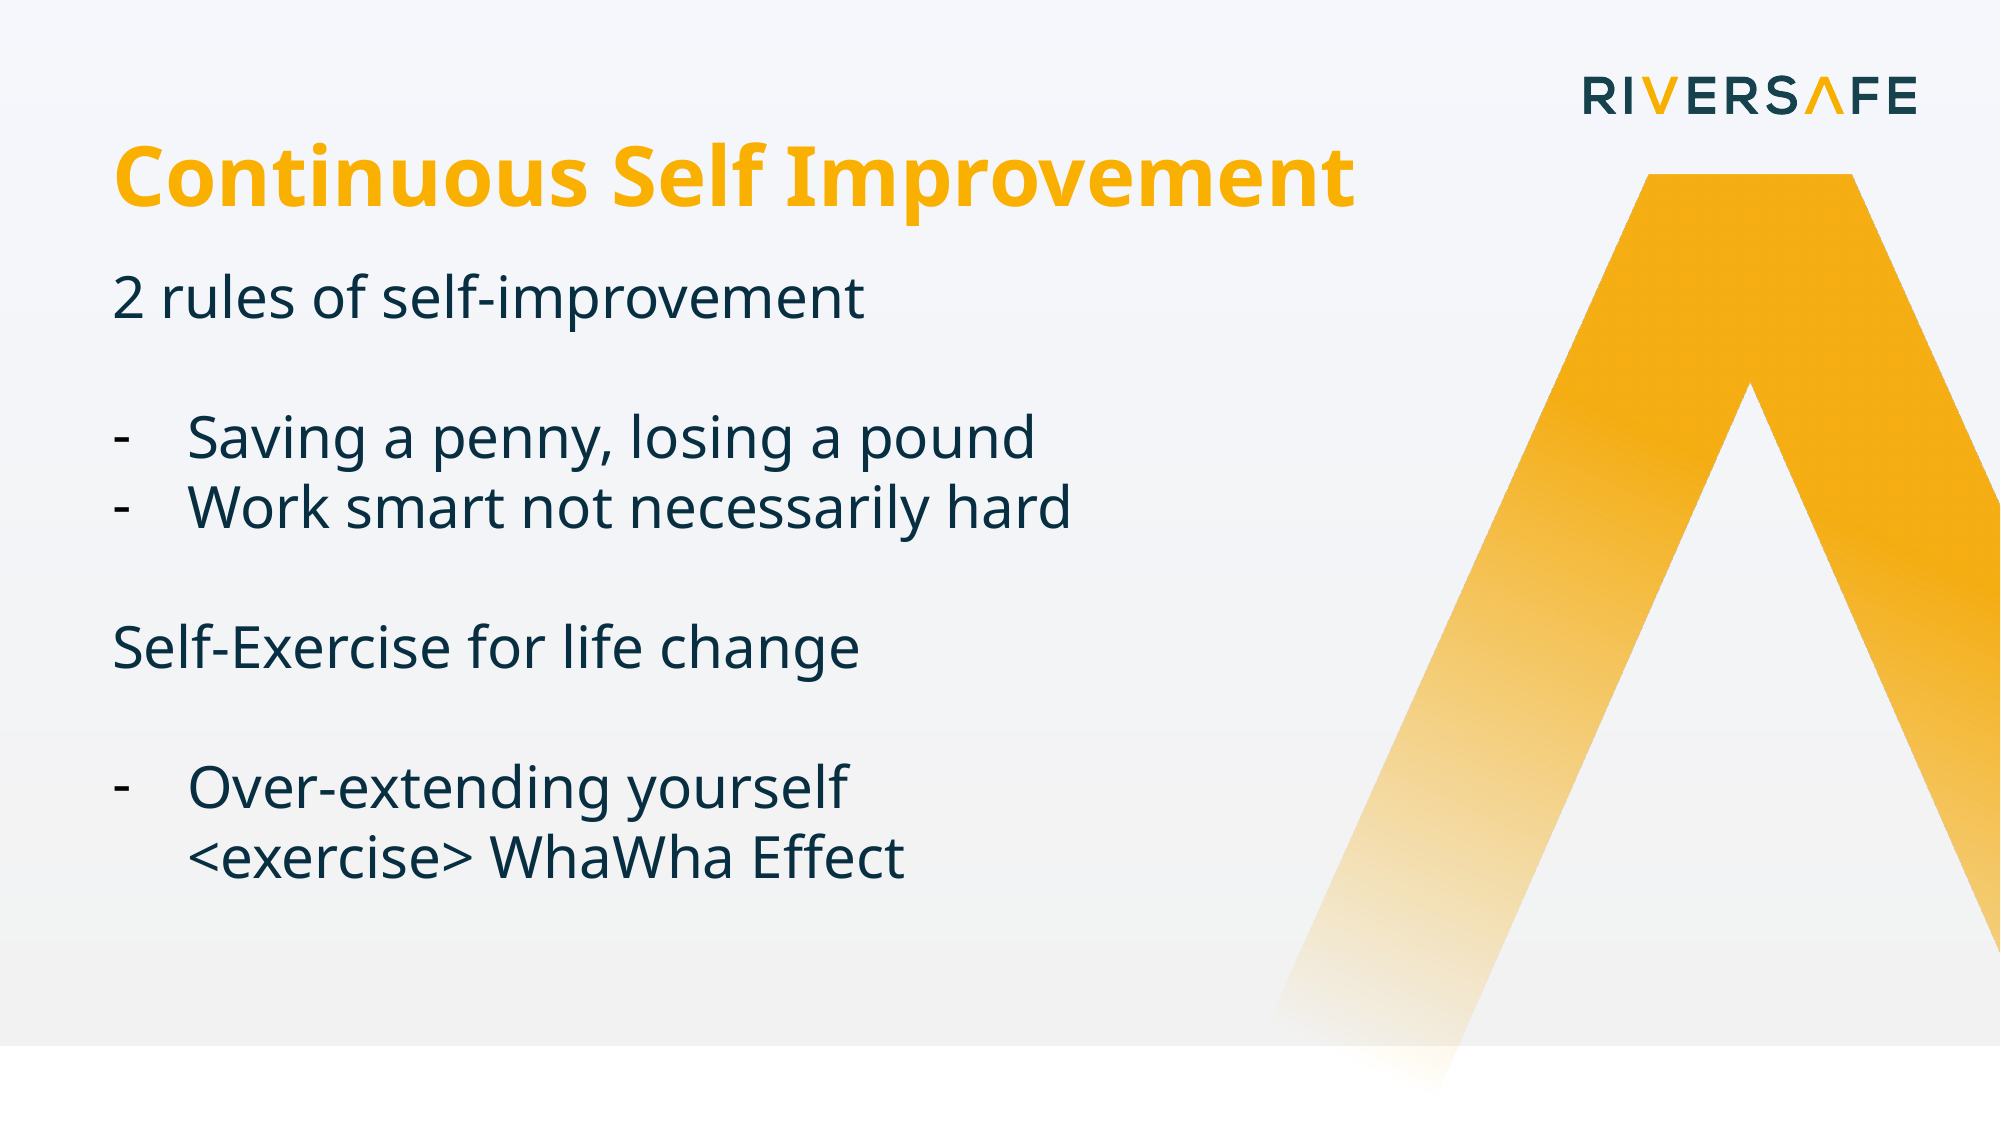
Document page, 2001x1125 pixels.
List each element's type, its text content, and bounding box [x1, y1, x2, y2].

picture [1584, 75, 1916, 115]
text_box 2 rules of self-improvement Saving a penny, losing a pound Work smart not necessarily hard Self-Exercise for life change Over-extending yourself <exercise> WhaWha Effect [97, 252, 1701, 382]
text_box Continuous Self Improvement [97, 126, 1497, 207]
picture [1206, 174, 2001, 1125]
